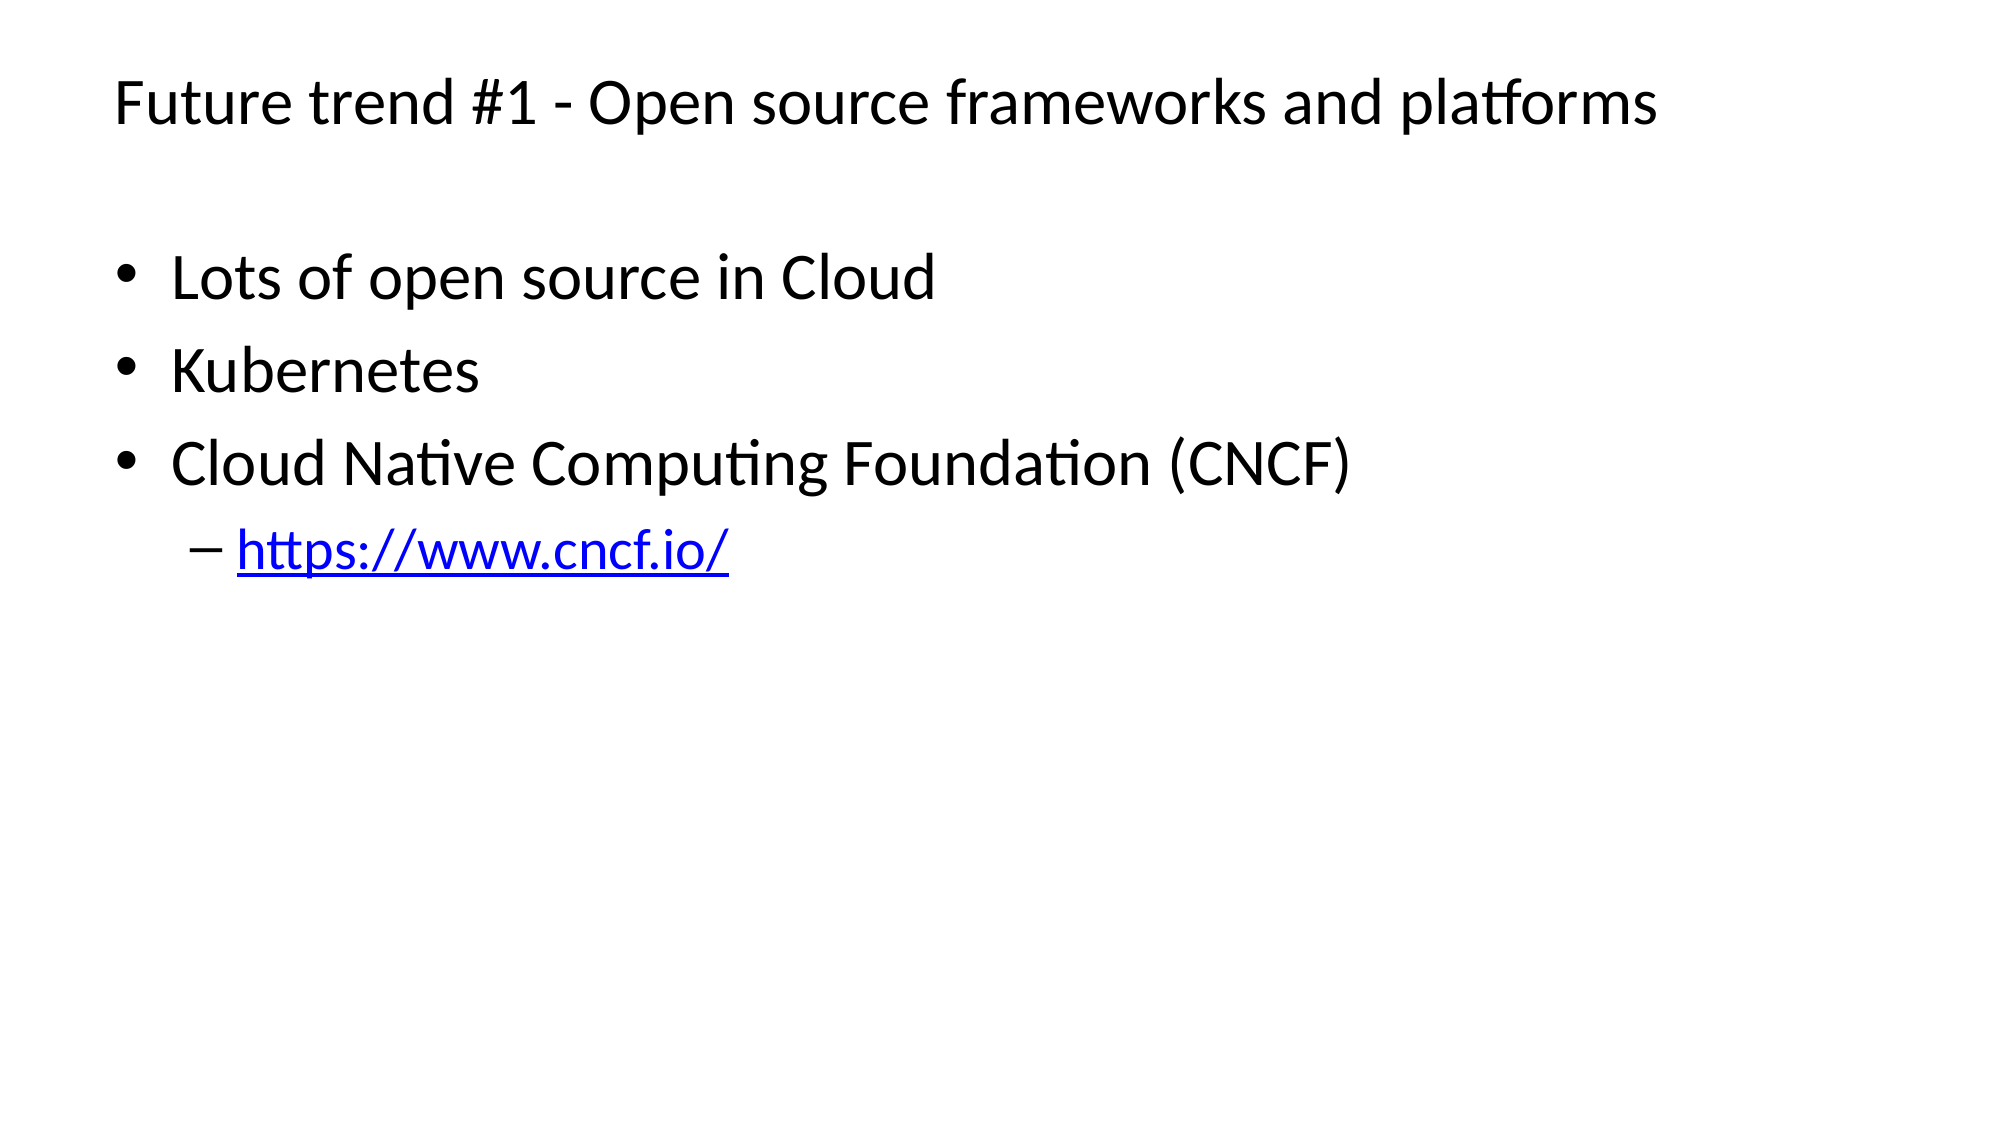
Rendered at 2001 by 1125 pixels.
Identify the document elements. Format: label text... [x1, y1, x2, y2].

title Future trend #1 - Open source frameworks and platforms [99, 45, 1900, 150]
list Lots of open source in Cloud Kubernetes Cloud Native Computing Foundation (CNCF) https://www.cncf.io/ [99, 224, 1900, 1005]
